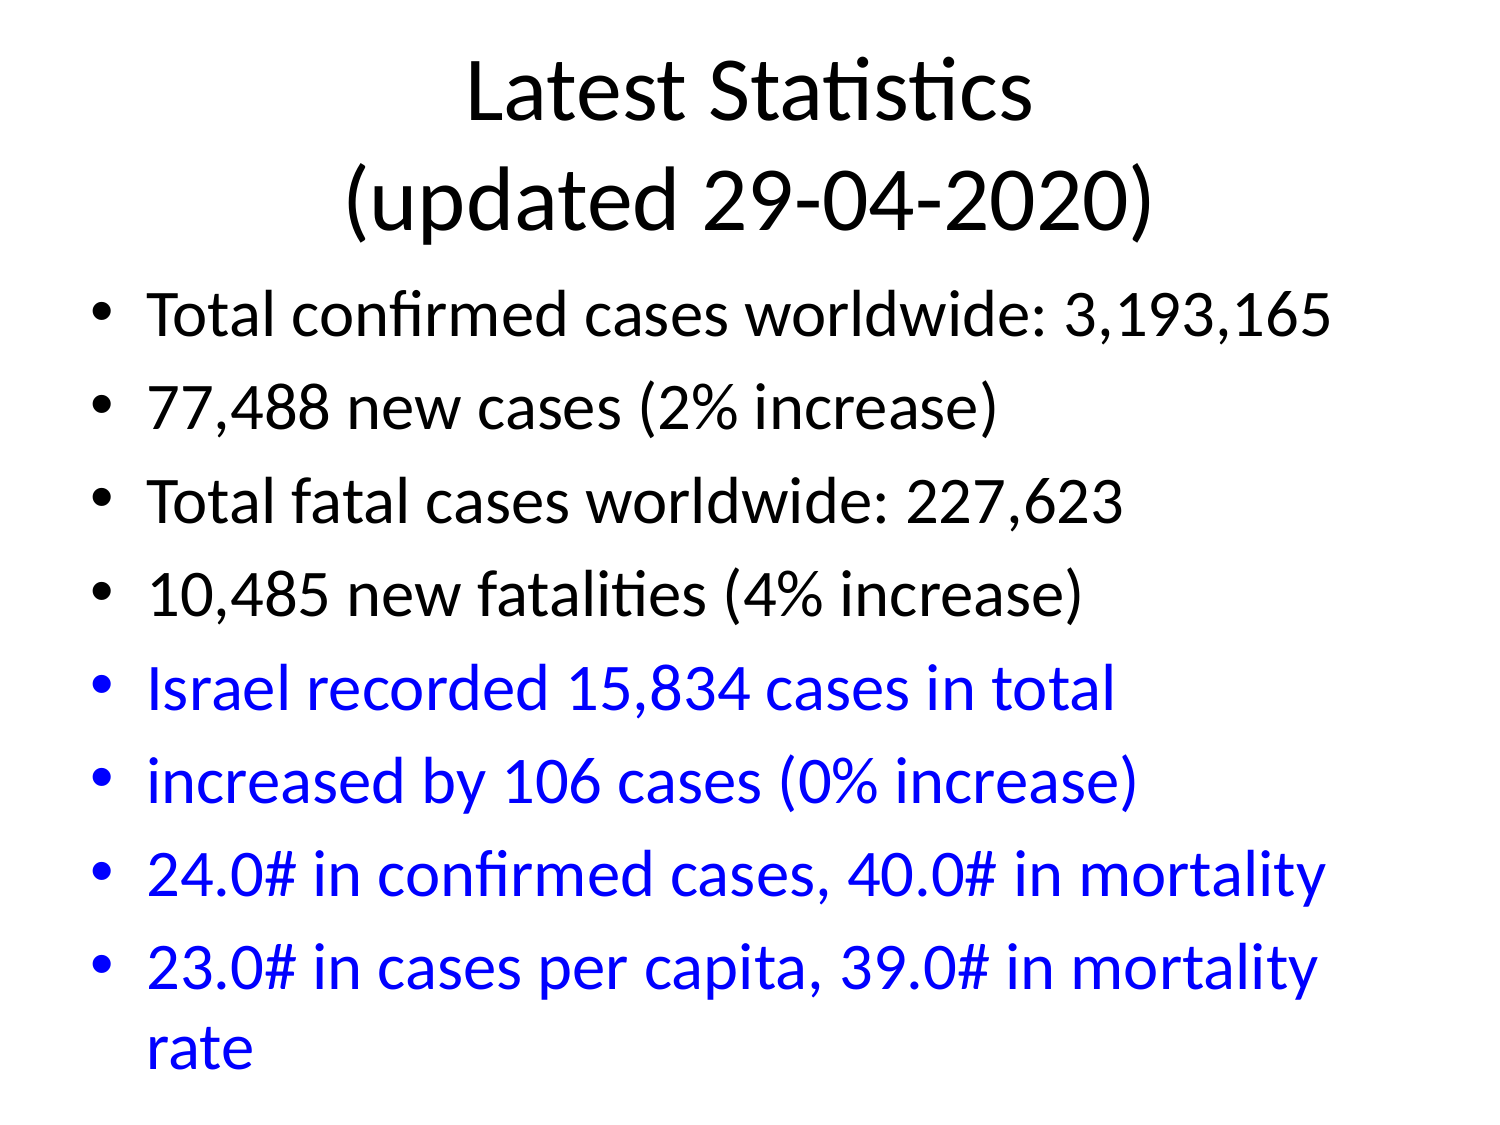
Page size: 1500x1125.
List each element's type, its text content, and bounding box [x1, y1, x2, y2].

title Latest Statistics (updated 29-04-2020) [75, 45, 1425, 233]
list Total confirmed cases worldwide: 3,193,165 77,488 new cases (2% increase) Total fatal cases worldwide: 227,623 10,485 new fatalities (4% increase) Israel recorded 15,834 cases in total increased by 106 cases (0% increase) 24.0# in confirmed cases, 40.0# in mortality 23.0# in cases per capita, 39.0# in mortality rate [75, 262, 1425, 1005]
